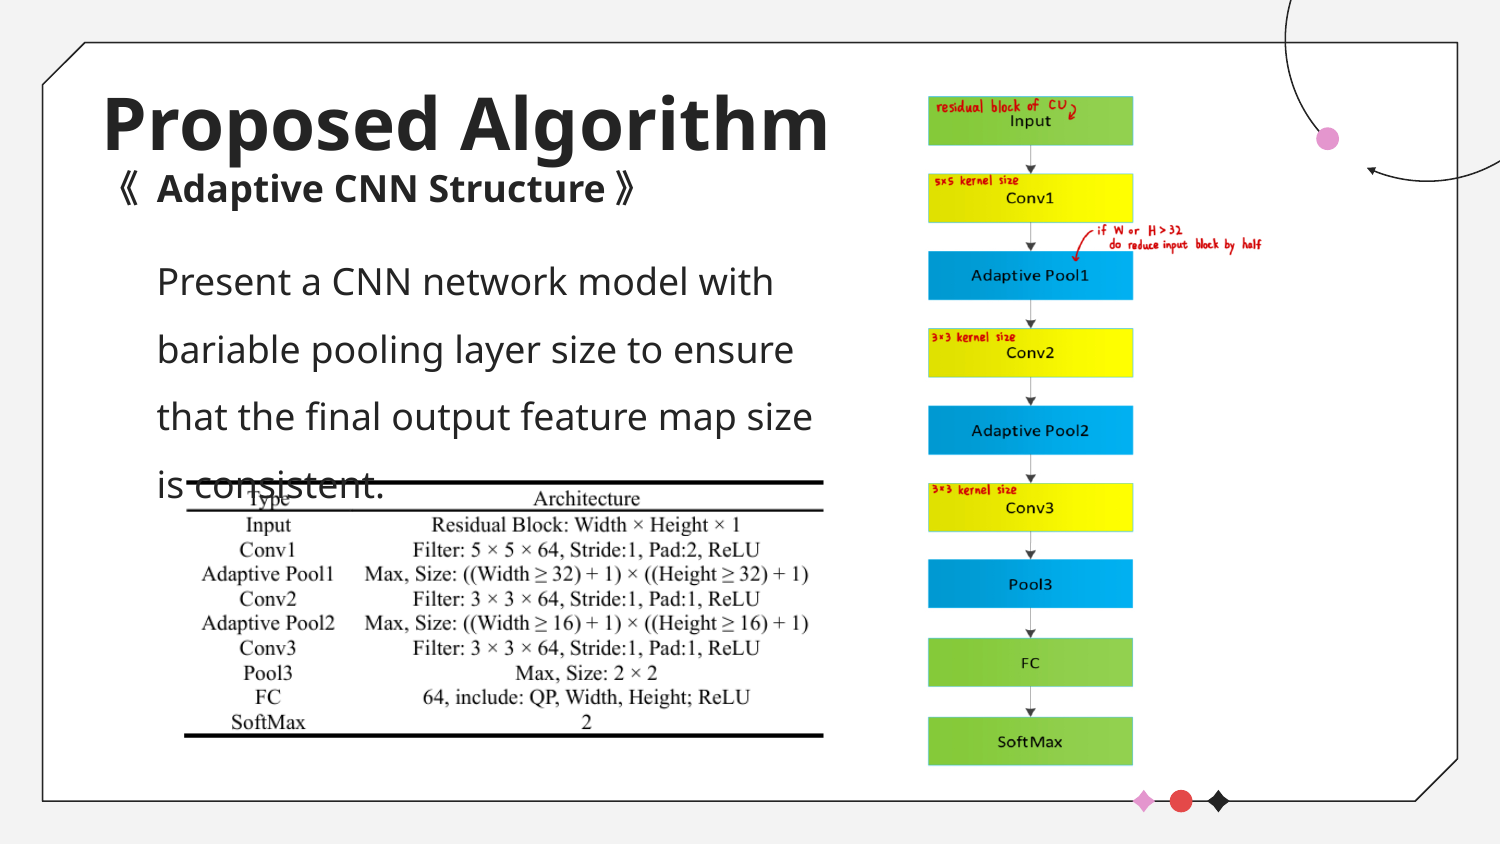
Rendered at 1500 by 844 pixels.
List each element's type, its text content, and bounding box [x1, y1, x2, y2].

text_box Present a CNN network model with bariable pooling layer size to ensure that the final output feature map size is consistent. [141, 220, 846, 449]
picture [182, 475, 830, 740]
picture [900, 83, 1280, 772]
title Proposed Algorithm 《 Adaptive CNN Structure》 [86, 62, 1351, 157]
